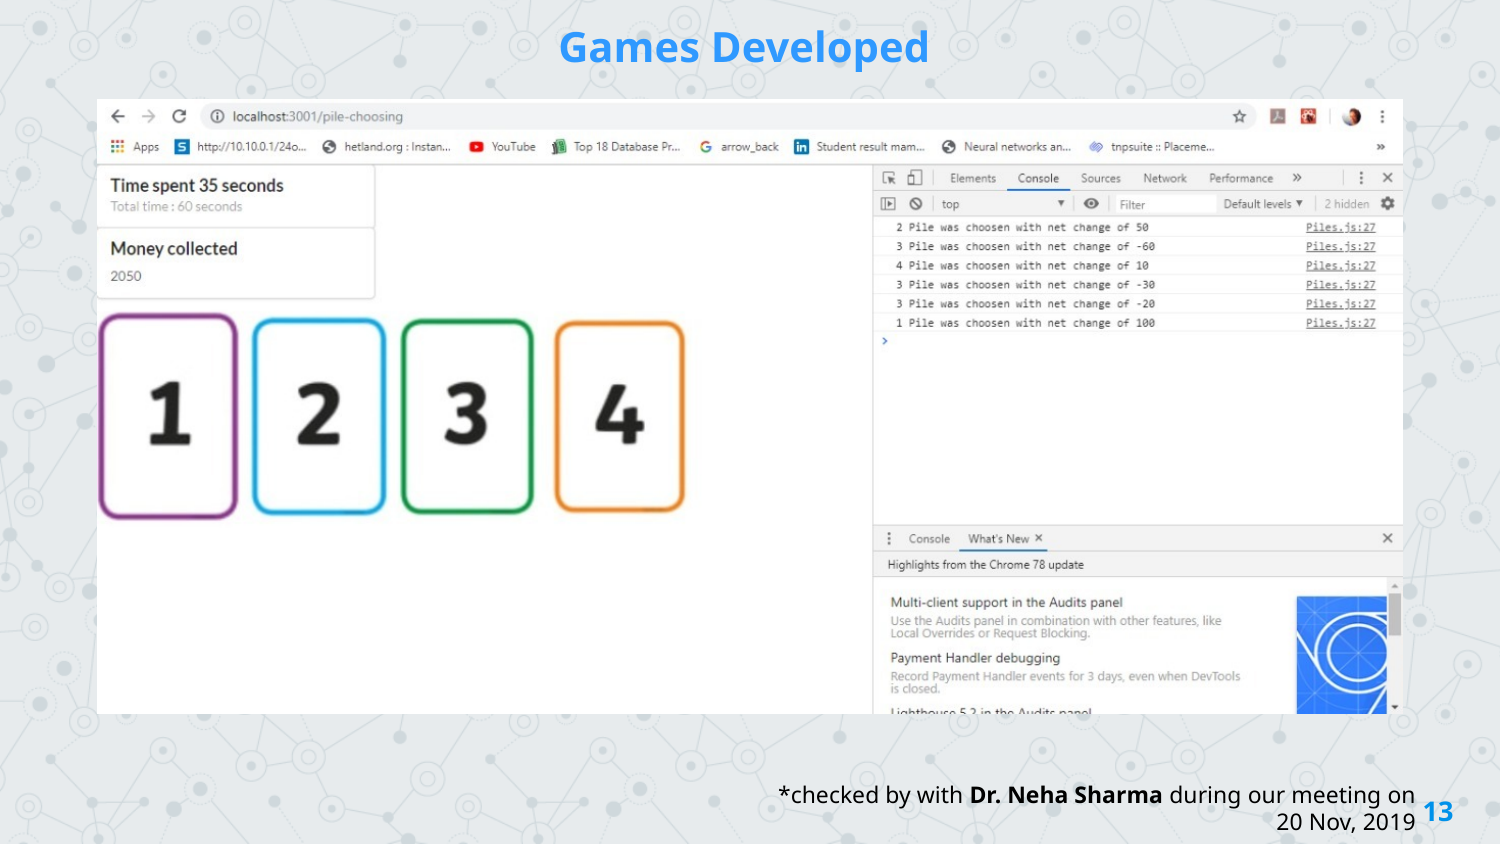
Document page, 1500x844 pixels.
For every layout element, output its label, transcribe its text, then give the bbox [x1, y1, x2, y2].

text_box *checked by with Dr. Neha Sharma during our meeting on 20 Nov, 2019 [749, 772, 1431, 843]
slide_number 13 [1378, 779, 1469, 844]
picture [96, 98, 1404, 714]
text_box Games Developed [123, 0, 1366, 86]
